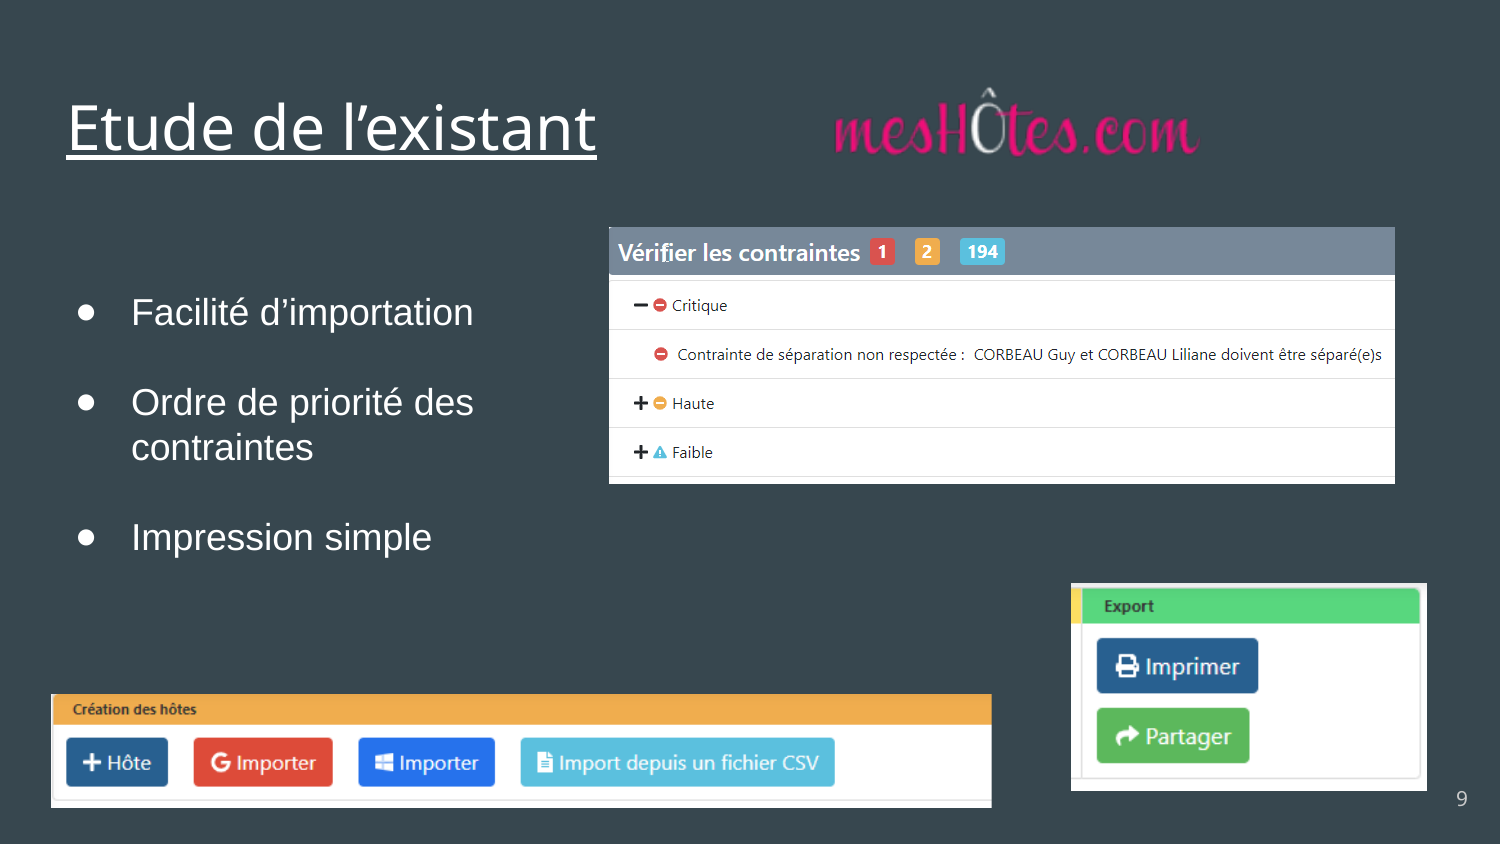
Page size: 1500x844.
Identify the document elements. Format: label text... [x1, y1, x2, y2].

picture [609, 226, 1395, 485]
text_box Facilité d’importation Ordre de priorité des contraintes Impression simple [41, 273, 588, 438]
picture [1071, 583, 1427, 792]
picture [828, 76, 1208, 190]
title Etude de l’existant [51, 72, 1449, 167]
picture [50, 694, 992, 808]
slide_number 9 [1392, 767, 1483, 833]
